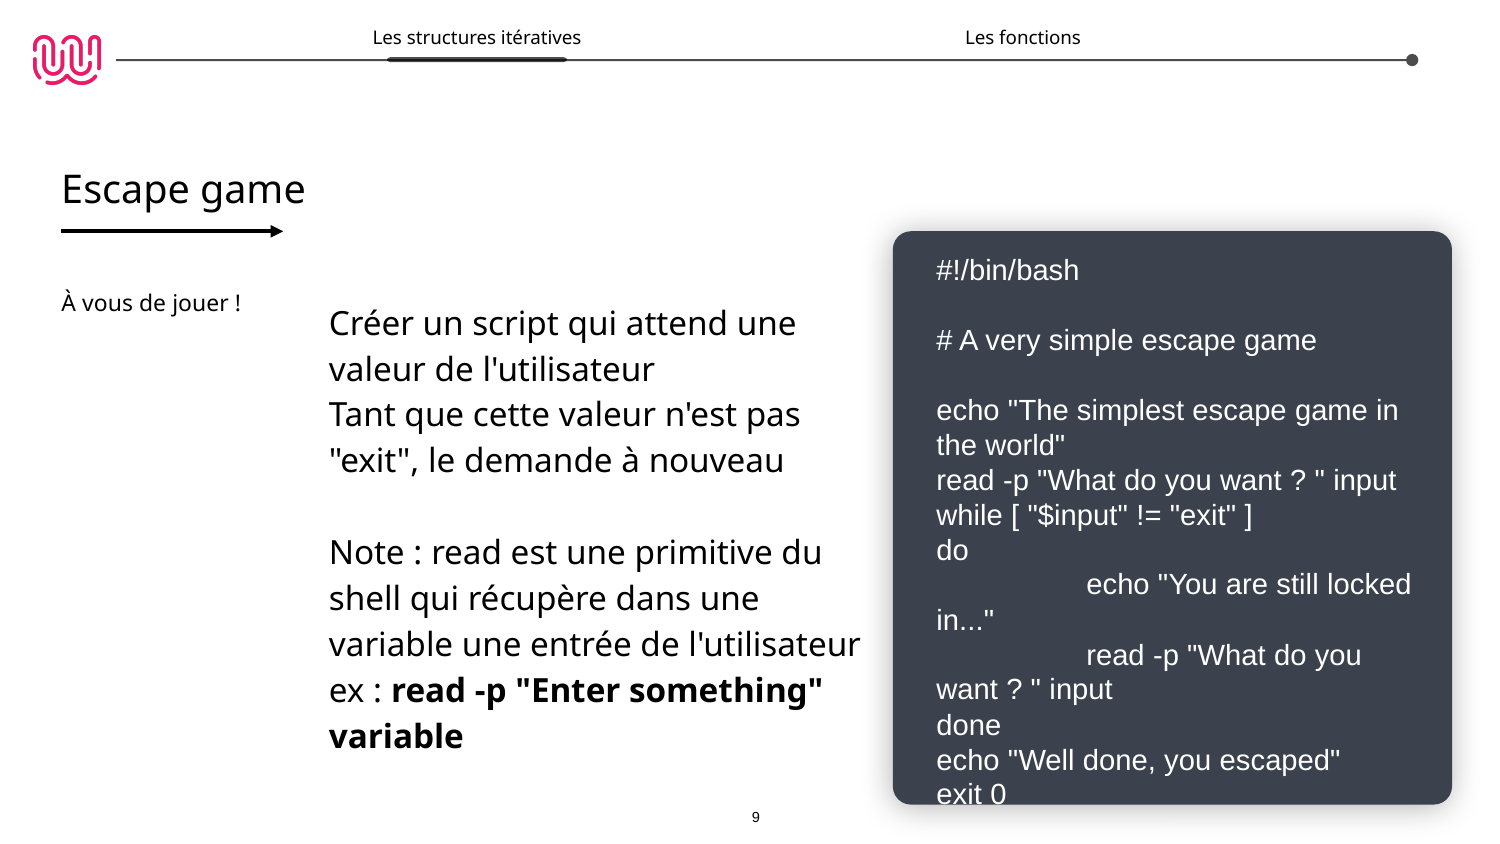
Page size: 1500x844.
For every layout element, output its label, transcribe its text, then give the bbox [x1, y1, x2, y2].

text_box Les fonctions [814, 22, 1232, 51]
text_box Escape game [58, 160, 1305, 215]
text_box Les structures itératives [268, 22, 686, 51]
text_box #!/bin/bash # A very simple escape game echo "The simplest escape game in the world" read -p "What do you want ? " input while [ "$input" != "exit" ] do echo "You are still locked in..." read -p "What do you want ? " input done echo "Well done, you escaped" exit 0 [892, 231, 1453, 805]
text_box À vous de jouer ! [58, 285, 275, 319]
slide_number ‹#› [738, 332, 774, 829]
picture [32, 34, 101, 85]
text_box Créer un script qui attend une valeur de l'utilisateur Tant que cette valeur n'est pas "exit", le demande à nouveau Note : read est une primitive du shell qui récupère dans une variable une entrée de l'utilisateur ex : read -p "Enter something" variable [323, 238, 883, 813]
